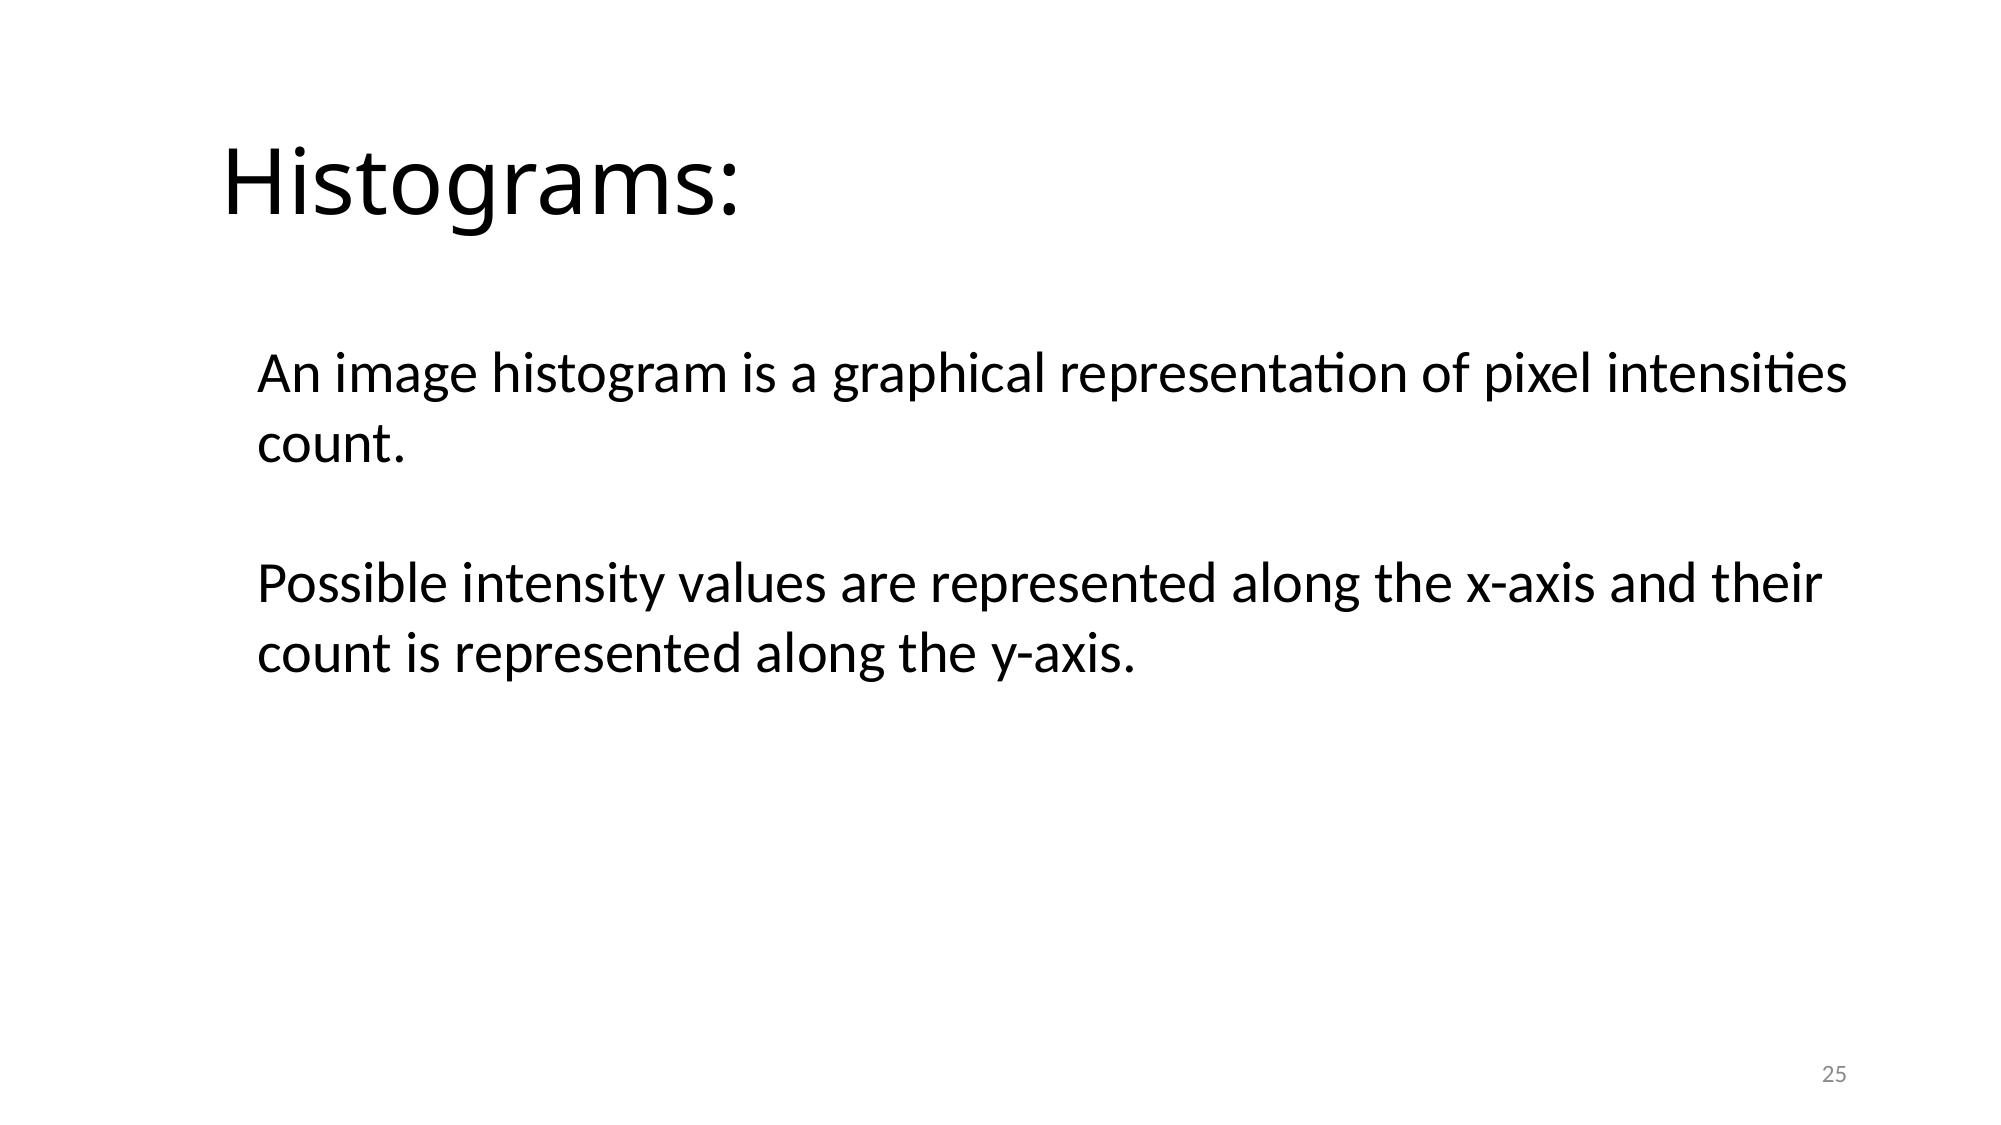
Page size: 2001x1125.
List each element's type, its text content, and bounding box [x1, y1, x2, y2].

slide_number 25 [1412, 1042, 1863, 1103]
text_box An image histogram is a graphical representation of pixel intensities count. Possible intensity values are represented along the x-axis and their count is represented along the y-axis. [242, 326, 1875, 692]
title Histograms: [205, 62, 1875, 308]
